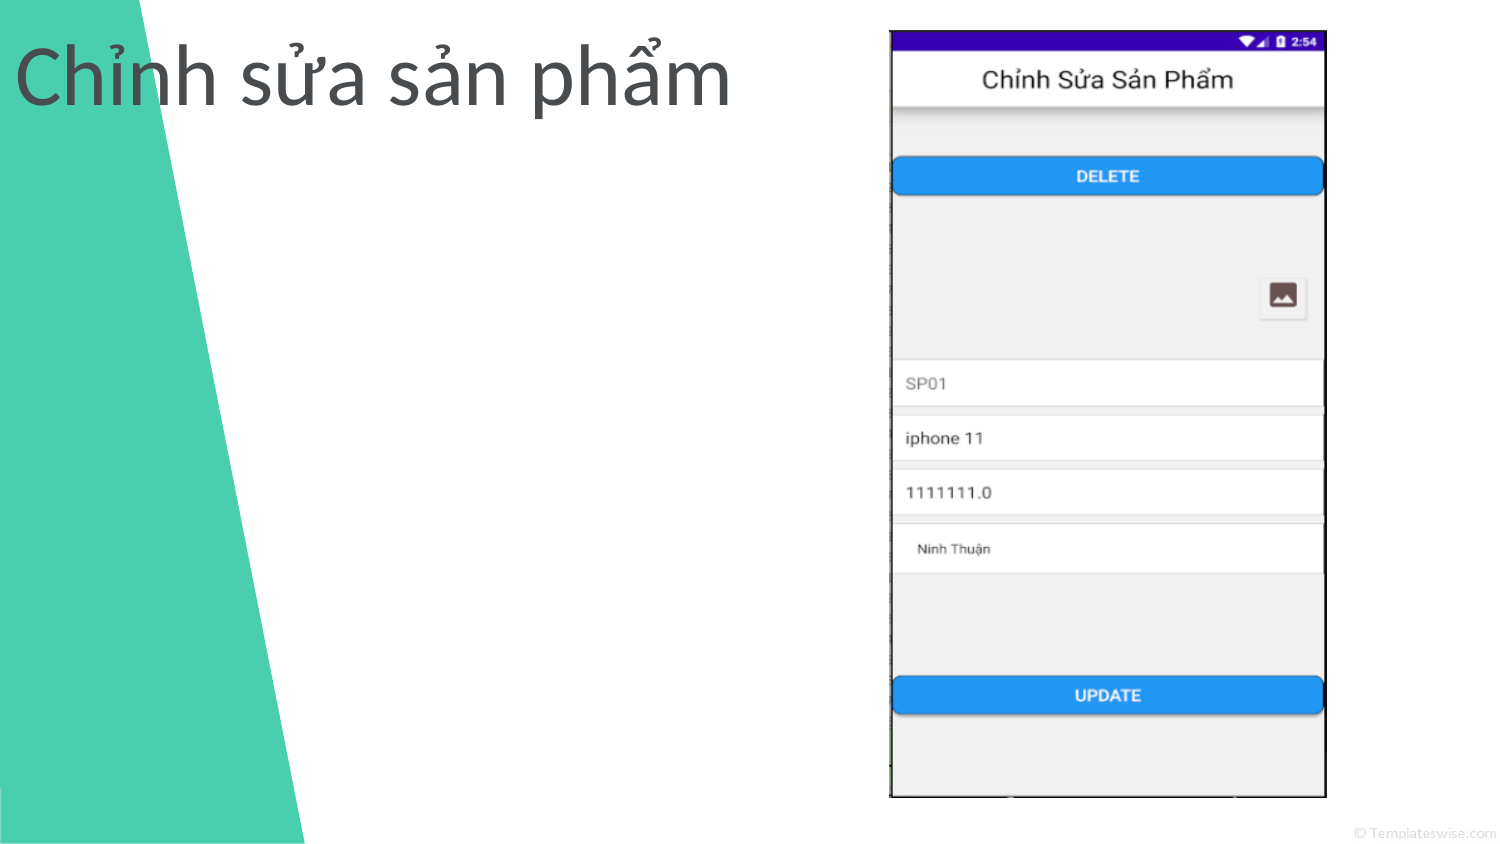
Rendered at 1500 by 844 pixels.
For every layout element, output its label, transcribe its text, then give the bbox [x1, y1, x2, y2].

title Chỉnh sửa sản phẩm [0, 0, 763, 141]
picture [168, 0, 1500, 844]
